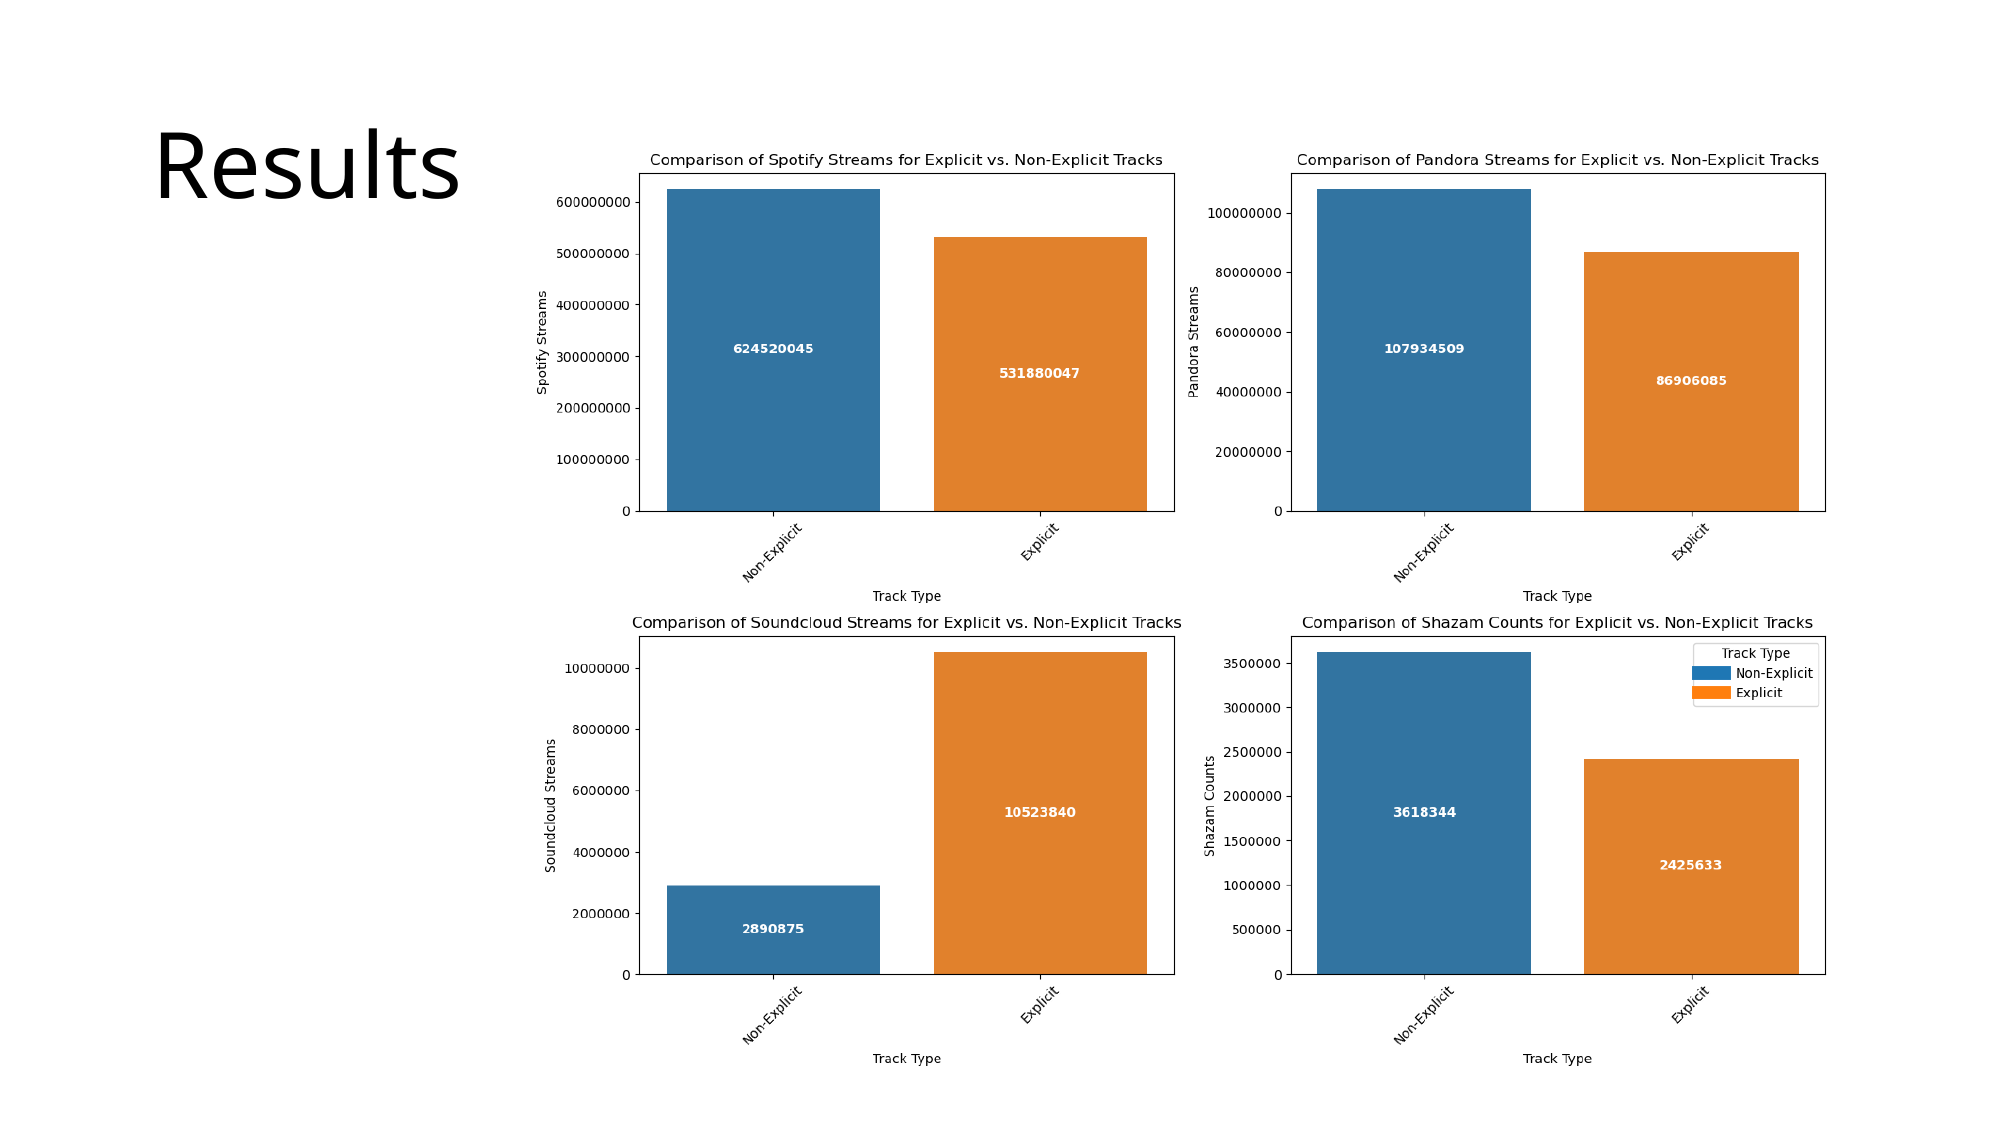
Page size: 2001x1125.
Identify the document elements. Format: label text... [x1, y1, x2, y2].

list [527, 143, 1834, 1075]
title Results [137, 59, 1863, 278]
